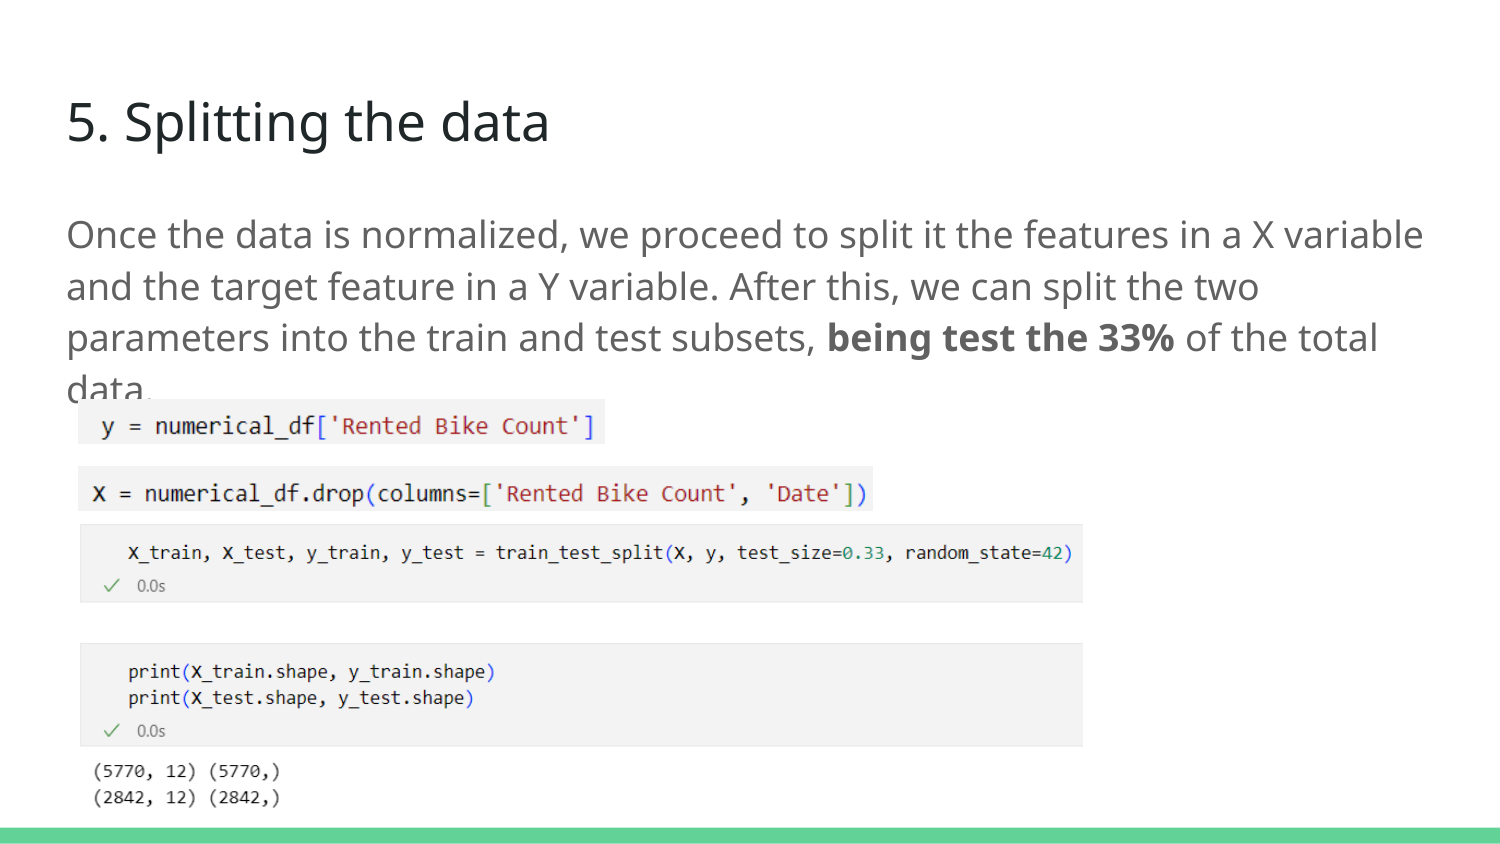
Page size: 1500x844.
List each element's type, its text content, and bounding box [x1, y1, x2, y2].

picture [78, 522, 1083, 812]
picture [78, 399, 605, 445]
list Once the data is normalized, we proceed to split it the features in a X variable and the target feature in a Y variable. After this, we can split the two parameters into the train and test subsets, being test the 33% of the total data. [51, 189, 1449, 750]
title 5. Splitting the data [51, 72, 1449, 167]
picture [78, 465, 874, 511]
